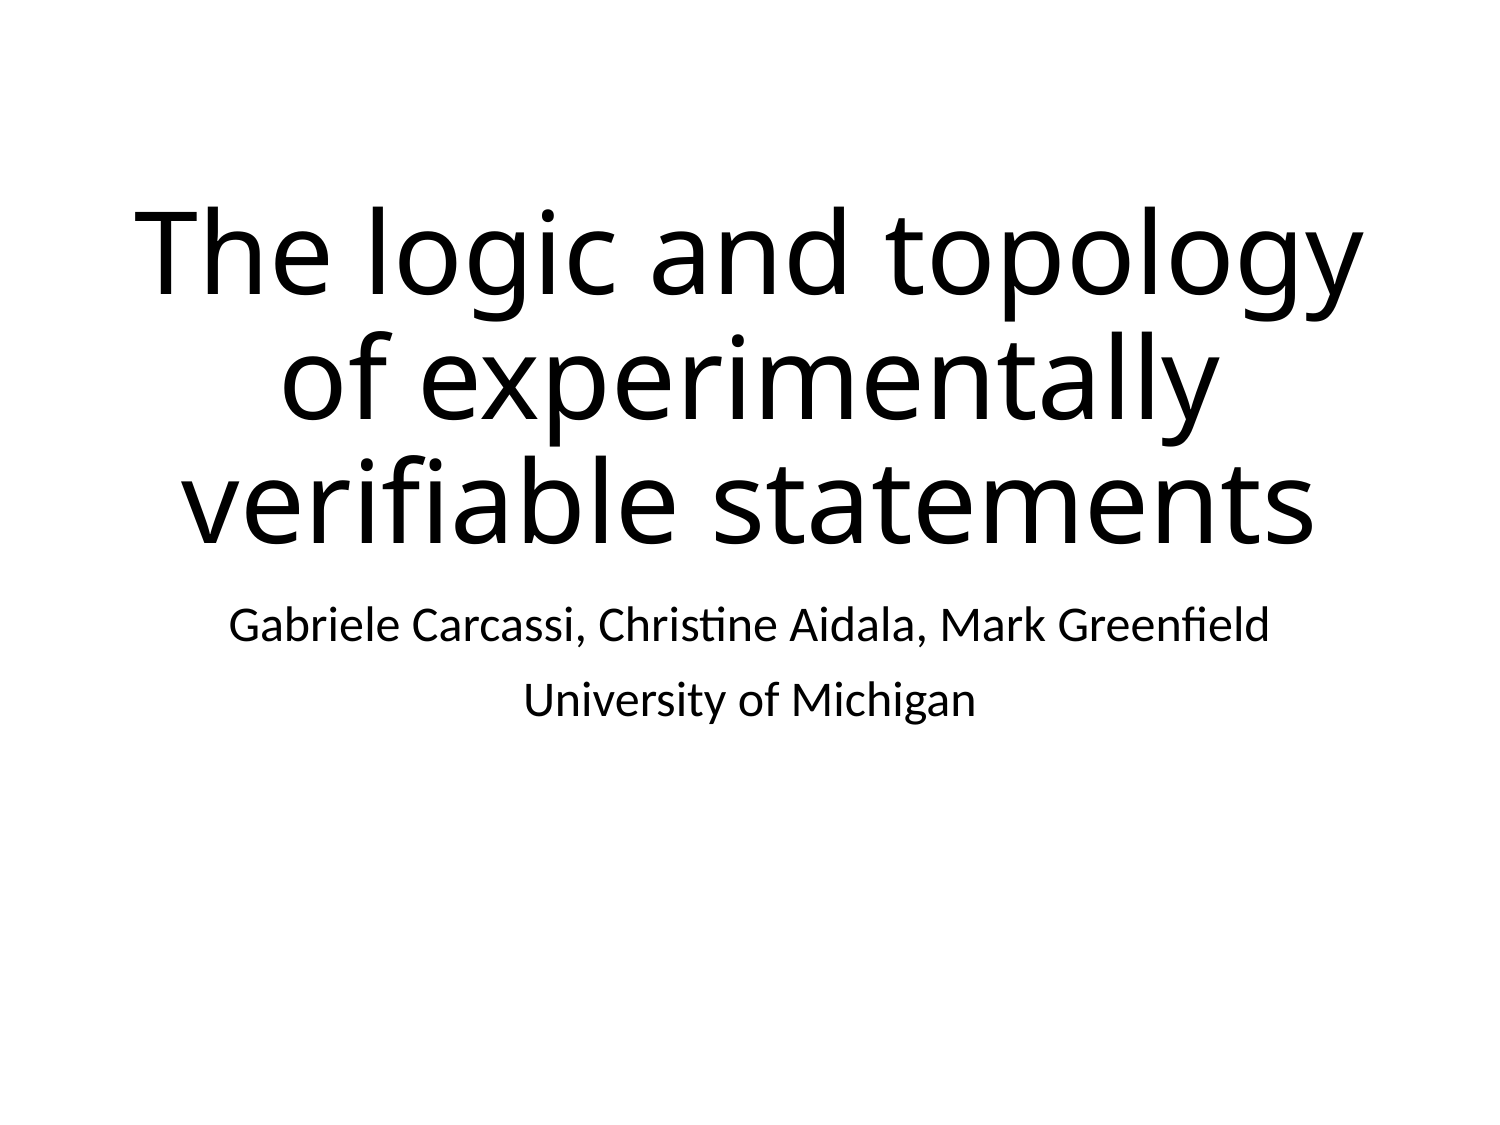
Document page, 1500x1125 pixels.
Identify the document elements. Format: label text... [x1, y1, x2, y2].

title The logic and topology of experimentally verifiable statements [112, 184, 1388, 576]
subtitle Gabriele Carcassi, Christine Aidala, Mark Greenfield University of Michigan [187, 590, 1313, 863]
